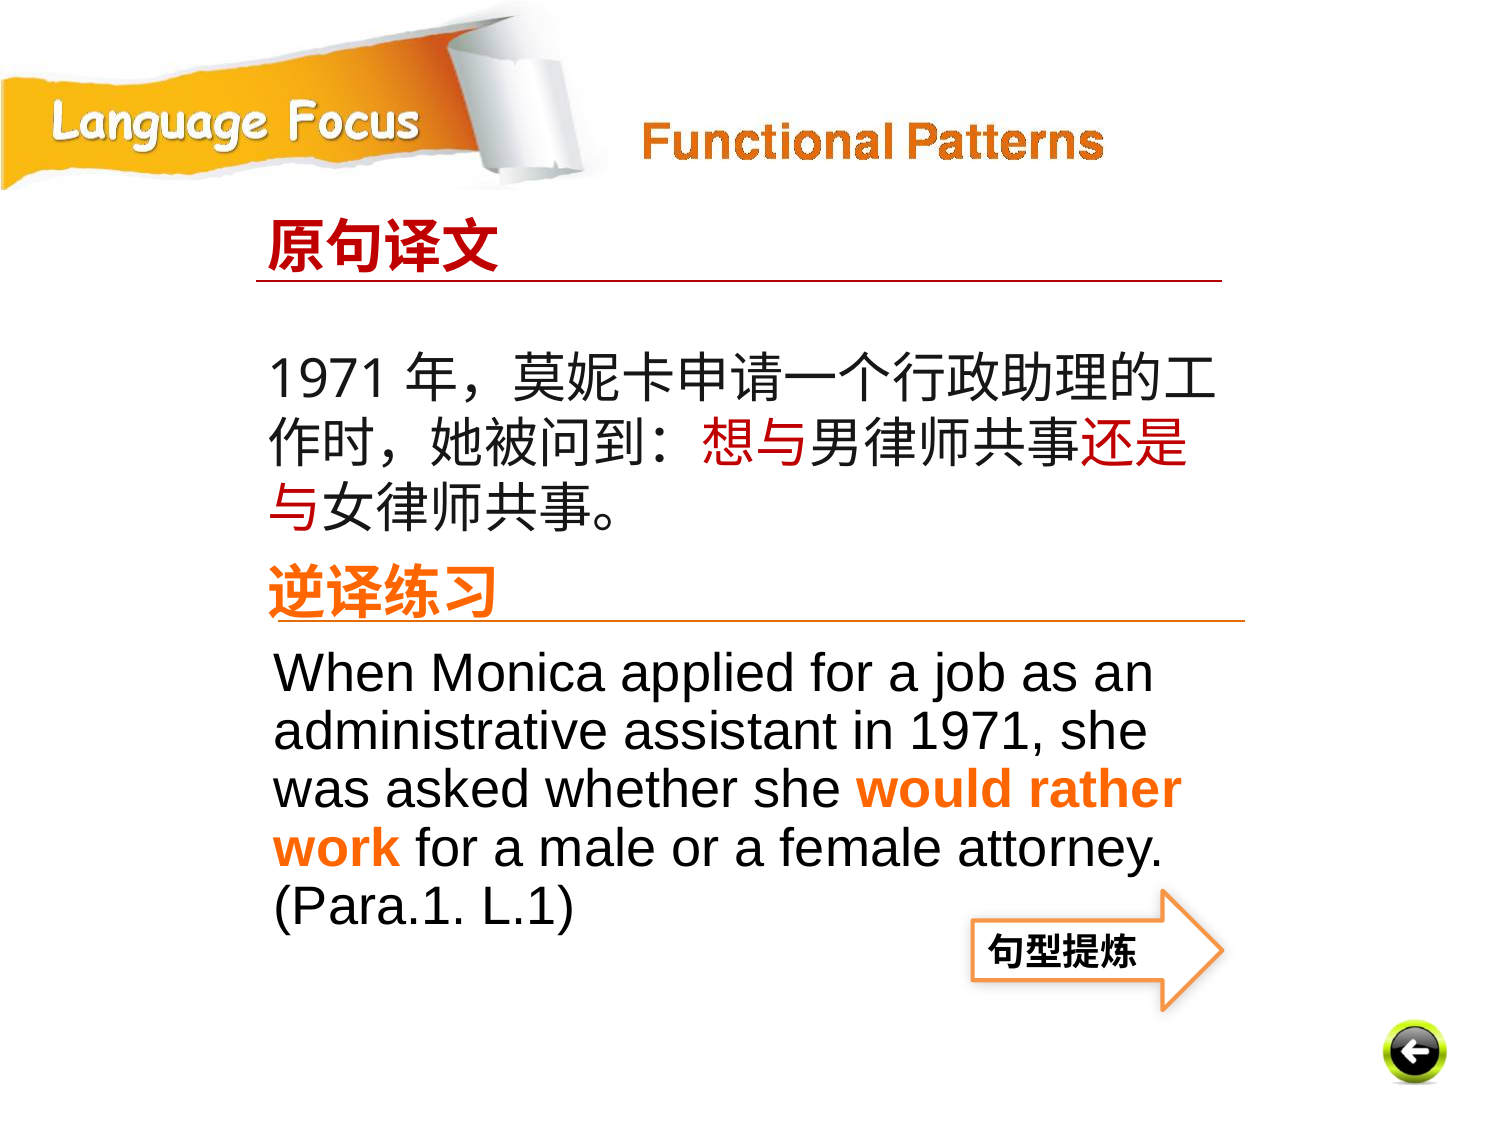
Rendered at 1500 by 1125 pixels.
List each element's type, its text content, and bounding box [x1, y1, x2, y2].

text_box 逆译练习 [252, 547, 560, 633]
text_box 句型提炼 [970, 888, 1225, 1013]
picture [1377, 1013, 1450, 1090]
text_box 原句译文 [252, 202, 573, 287]
text_box 1971年，莫妮卡申请一个行政助理的工作时，她被问到：想与男律师共事还是与女律师共事。 [252, 335, 1233, 611]
text_box When Monica applied for a job as an administrative assistant in 1971, she was asked whether she would rather work for a male or a female attorney. (Para.1. L.1) [259, 636, 1258, 943]
picture [0, 0, 1187, 192]
